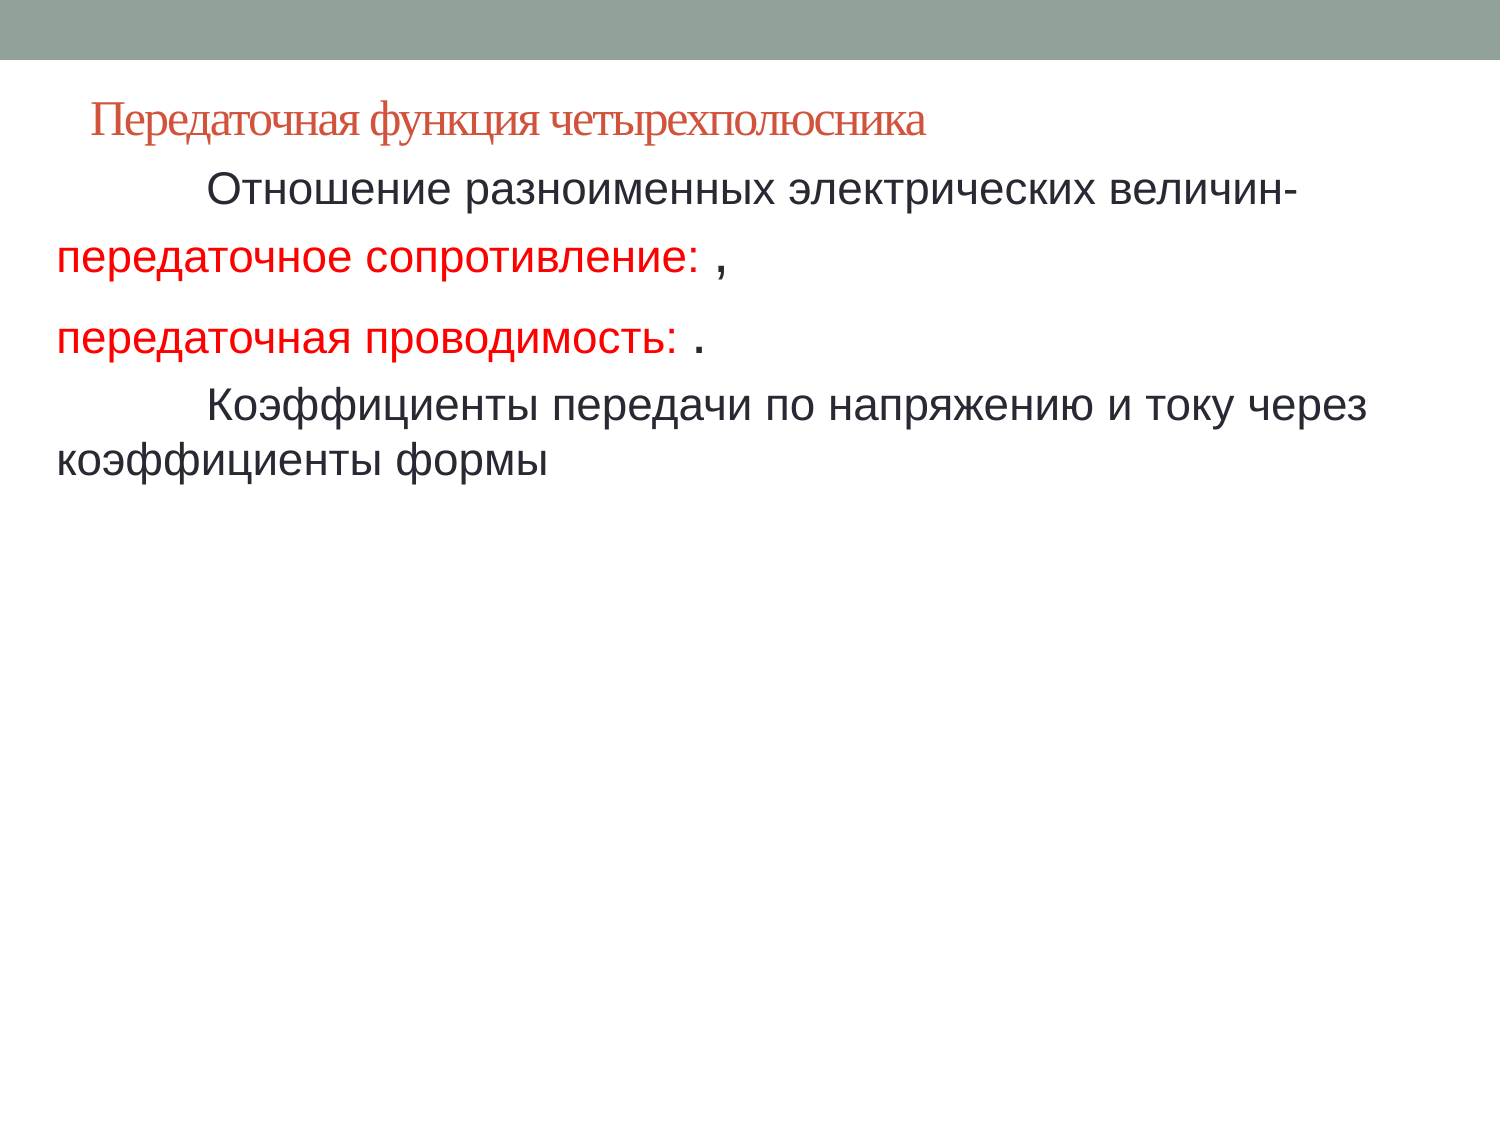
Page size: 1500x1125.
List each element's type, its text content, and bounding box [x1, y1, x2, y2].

text_box Передаточная функция четырехполюсника [74, 67, 1425, 165]
